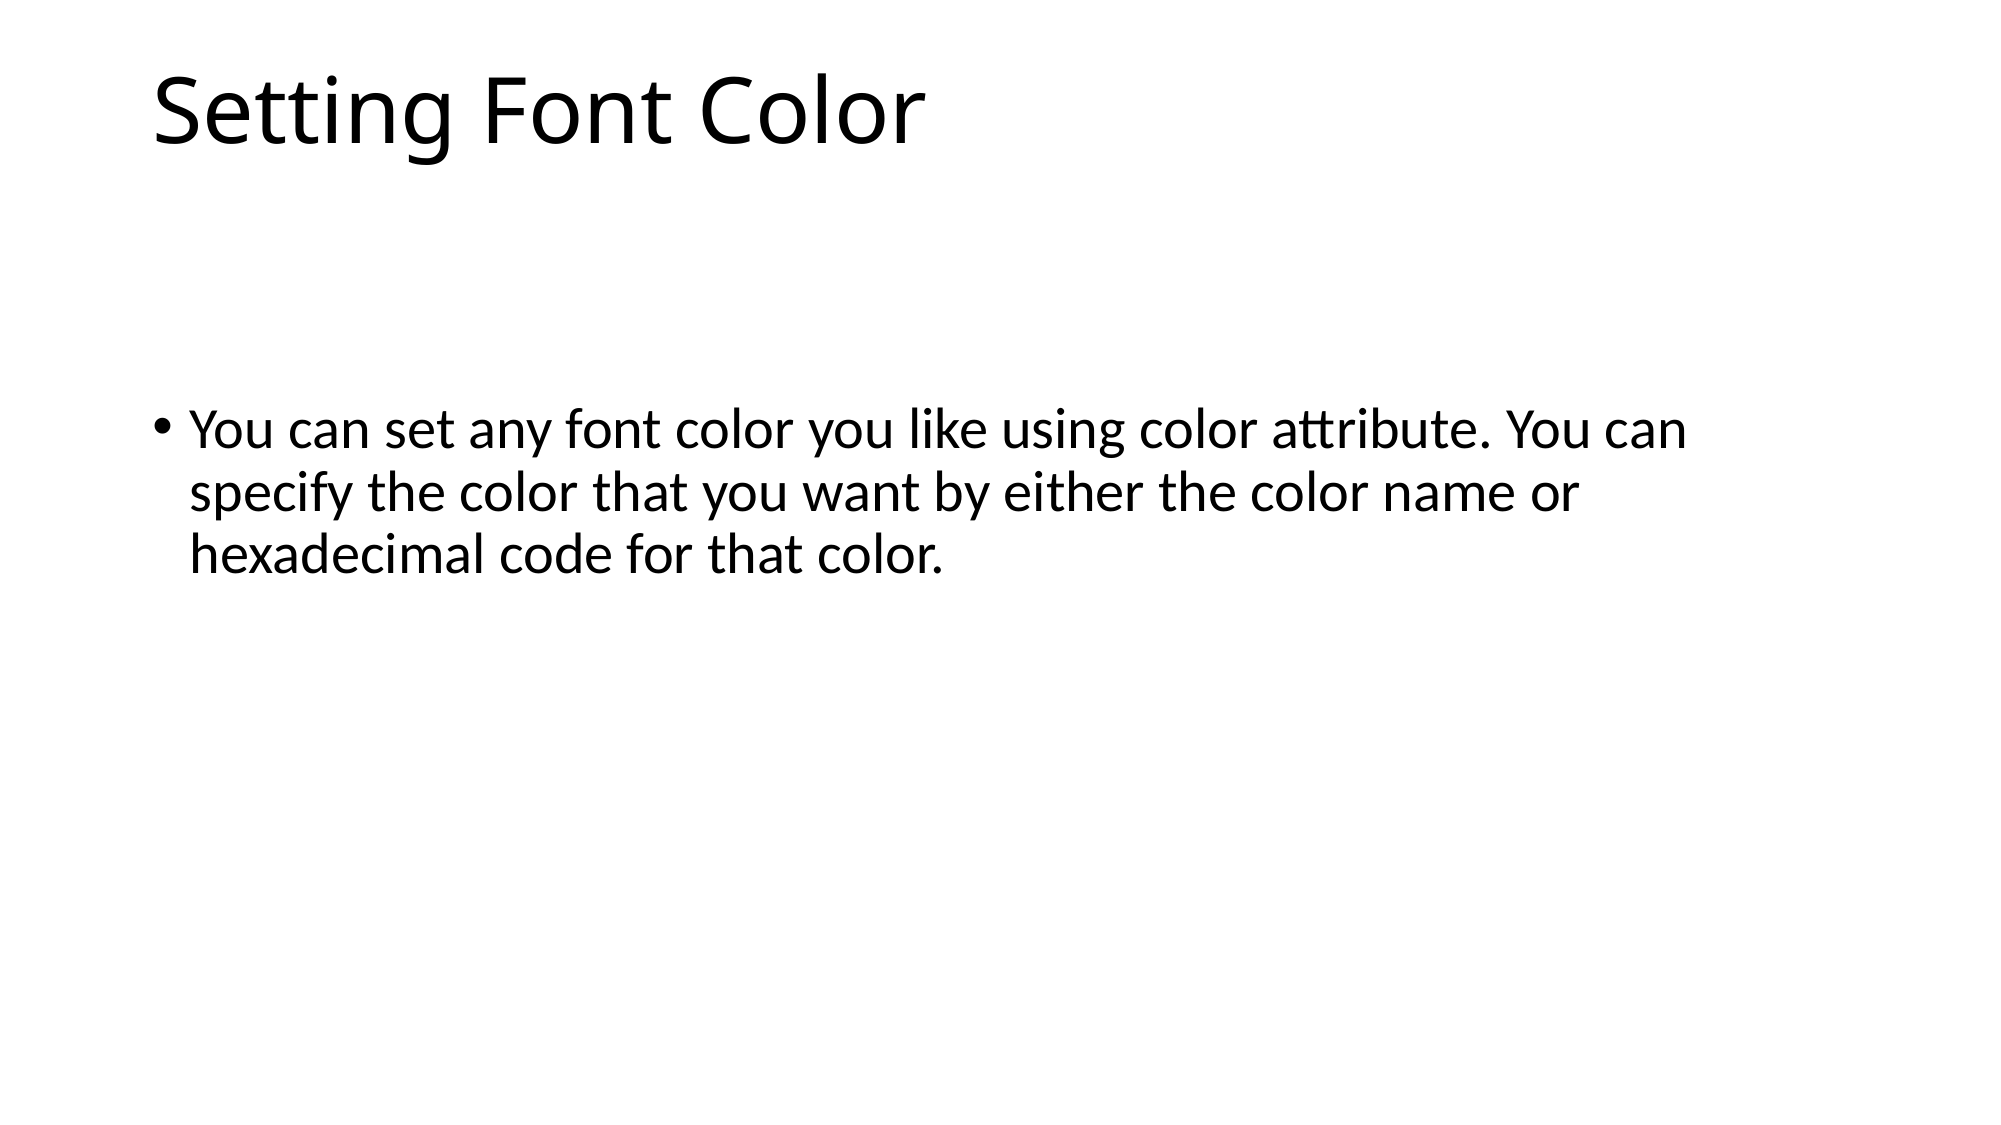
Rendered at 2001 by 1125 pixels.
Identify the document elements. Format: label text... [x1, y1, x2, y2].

title Setting Font Color [137, 59, 1863, 278]
list You can set any font color you like using color attribute. You can specify the color that you want by either the color name or hexadecimal code for that color. [137, 299, 1863, 1014]
